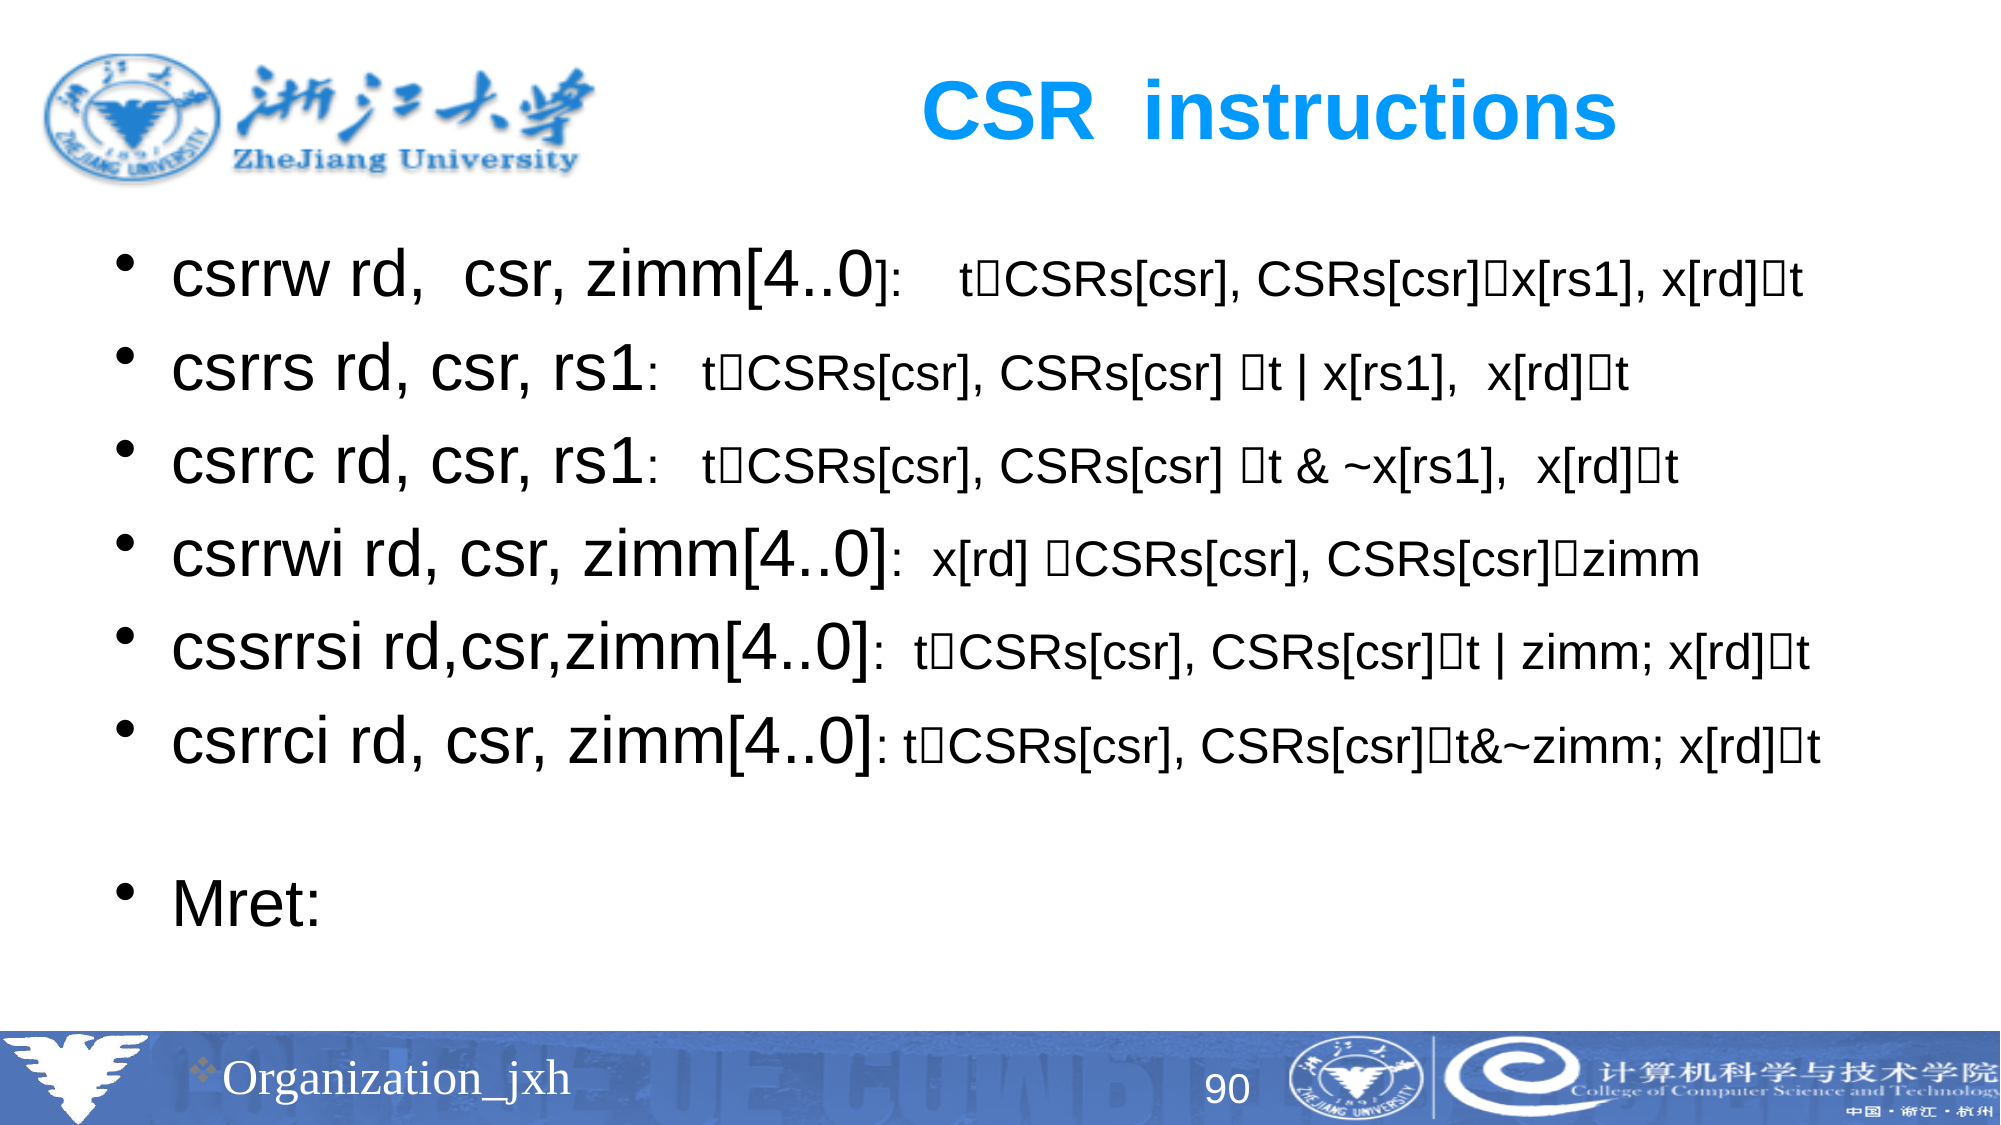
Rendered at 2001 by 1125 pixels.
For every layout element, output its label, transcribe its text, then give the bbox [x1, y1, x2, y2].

title CSR instructions [624, 13, 1916, 200]
list csrrw rd, csr, zimm[4..0]: tCSRs[csr], CSRs[csr]x[rs1], x[rd]t csrrs rd, csr, rs1: tCSRs[csr], CSRs[csr] t | x[rs1], x[rd]t csrrc rd, csr, rs1: tCSRs[csr], CSRs[csr] t & ~x[rs1], x[rd]t csrrwi rd, csr, zimm[4..0]: x[rd] CSRs[csr], CSRs[csr]zimm cssrrsi rd,csr,zimm[4..0]: tCSRs[csr], CSRs[csr]t | zimm; x[rd]t csrrci rd, csr, zimm[4..0]: tCSRs[csr], CSRs[csr]t&~zimm; x[rd]t Mret: [99, 222, 1901, 1006]
picture [0, 1031, 2000, 1125]
picture [31, 46, 604, 188]
